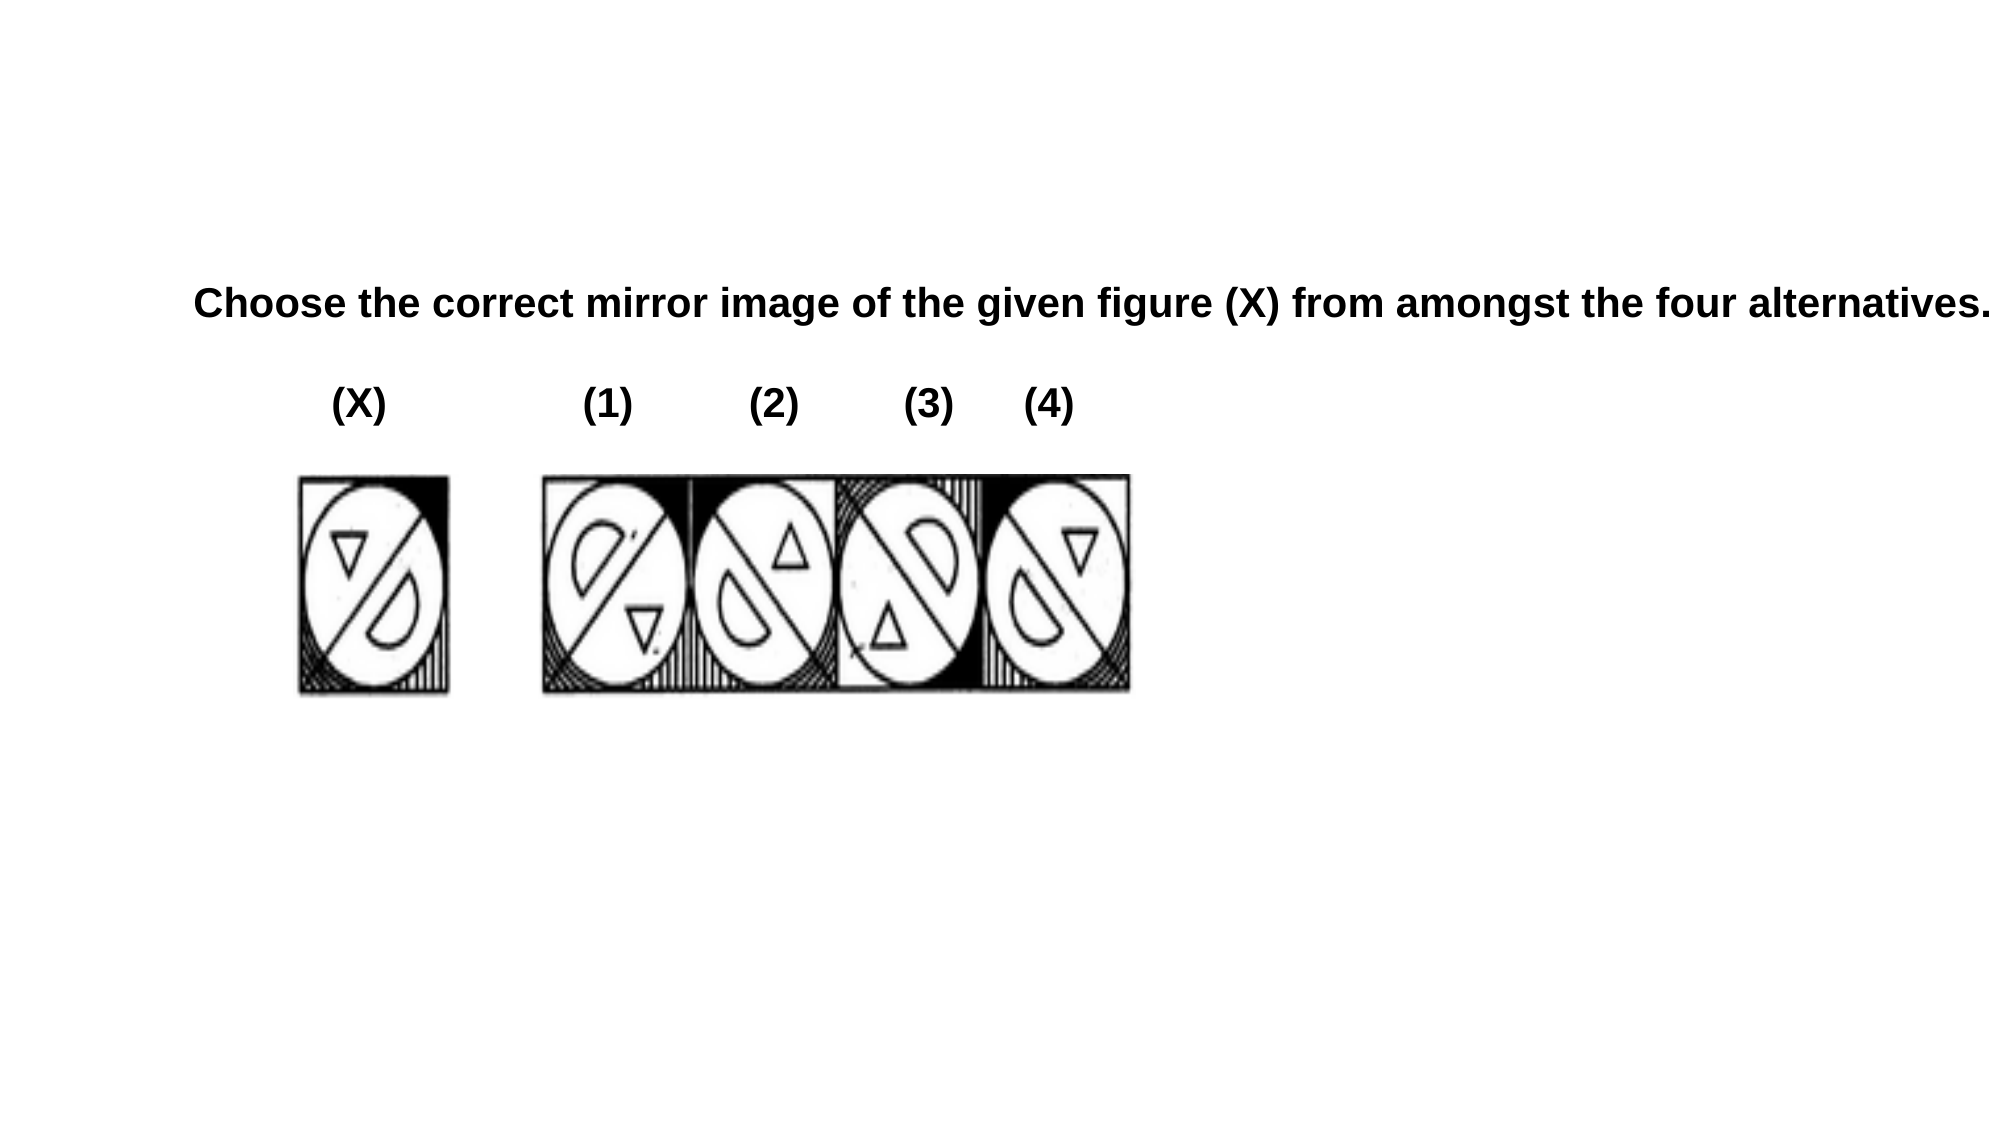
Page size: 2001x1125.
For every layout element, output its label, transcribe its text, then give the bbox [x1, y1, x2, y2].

picture [293, 474, 1136, 706]
text_box Choose the correct mirror image of the given figure (X) from amongst the four alternatives. (X) (1) (2) (3) (4) [178, 268, 2000, 434]
